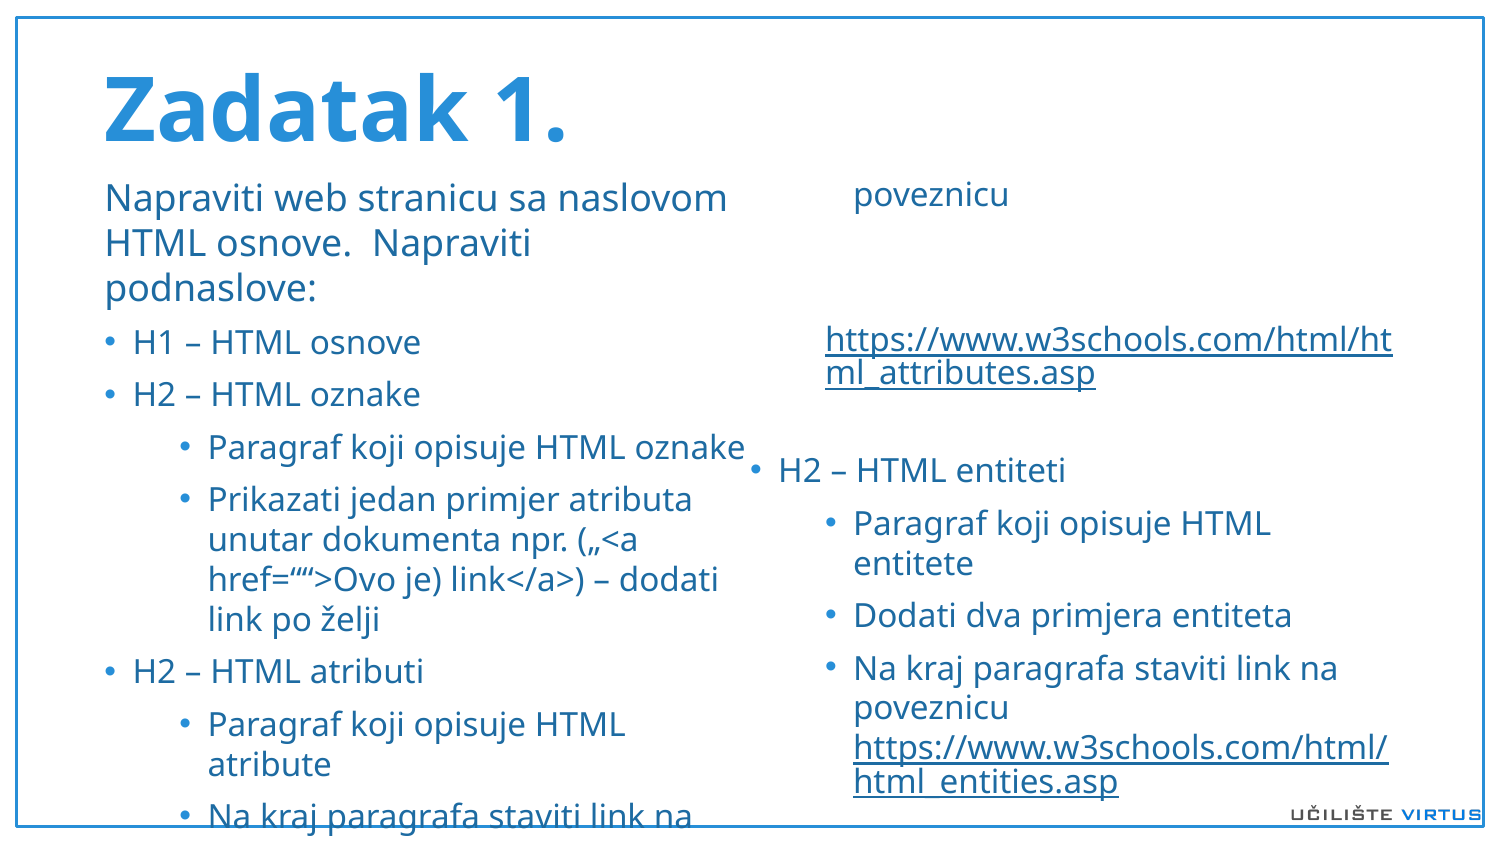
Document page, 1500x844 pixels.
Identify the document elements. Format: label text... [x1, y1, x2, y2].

title Zadatak 1. [89, 36, 1354, 154]
subtitle Napraviti web stranicu sa naslovom HTML osnove. Napraviti podnaslove: H1 – HTML osnove H2 – HTML oznake Paragraf koji opisuje HTML oznake Prikazati jedan primjer atributa unutar dokumenta npr. („<a href=““>Ovo je) link</a>) – dodati link po želji H2 – HTML atributi Paragraf koji opisuje HTML atribute Na kraj paragrafa staviti link na poveznicu https://www.w3schools.com/html/html_attributes.asp H2 – HTML entiteti Paragraf koji opisuje HTML entitete Dodati dva primjera entiteta Na kraj paragrafa staviti link na poveznicu https://www.w3schools.com/html/html_entities.asp [89, 158, 1411, 825]
picture [1286, 802, 1487, 825]
